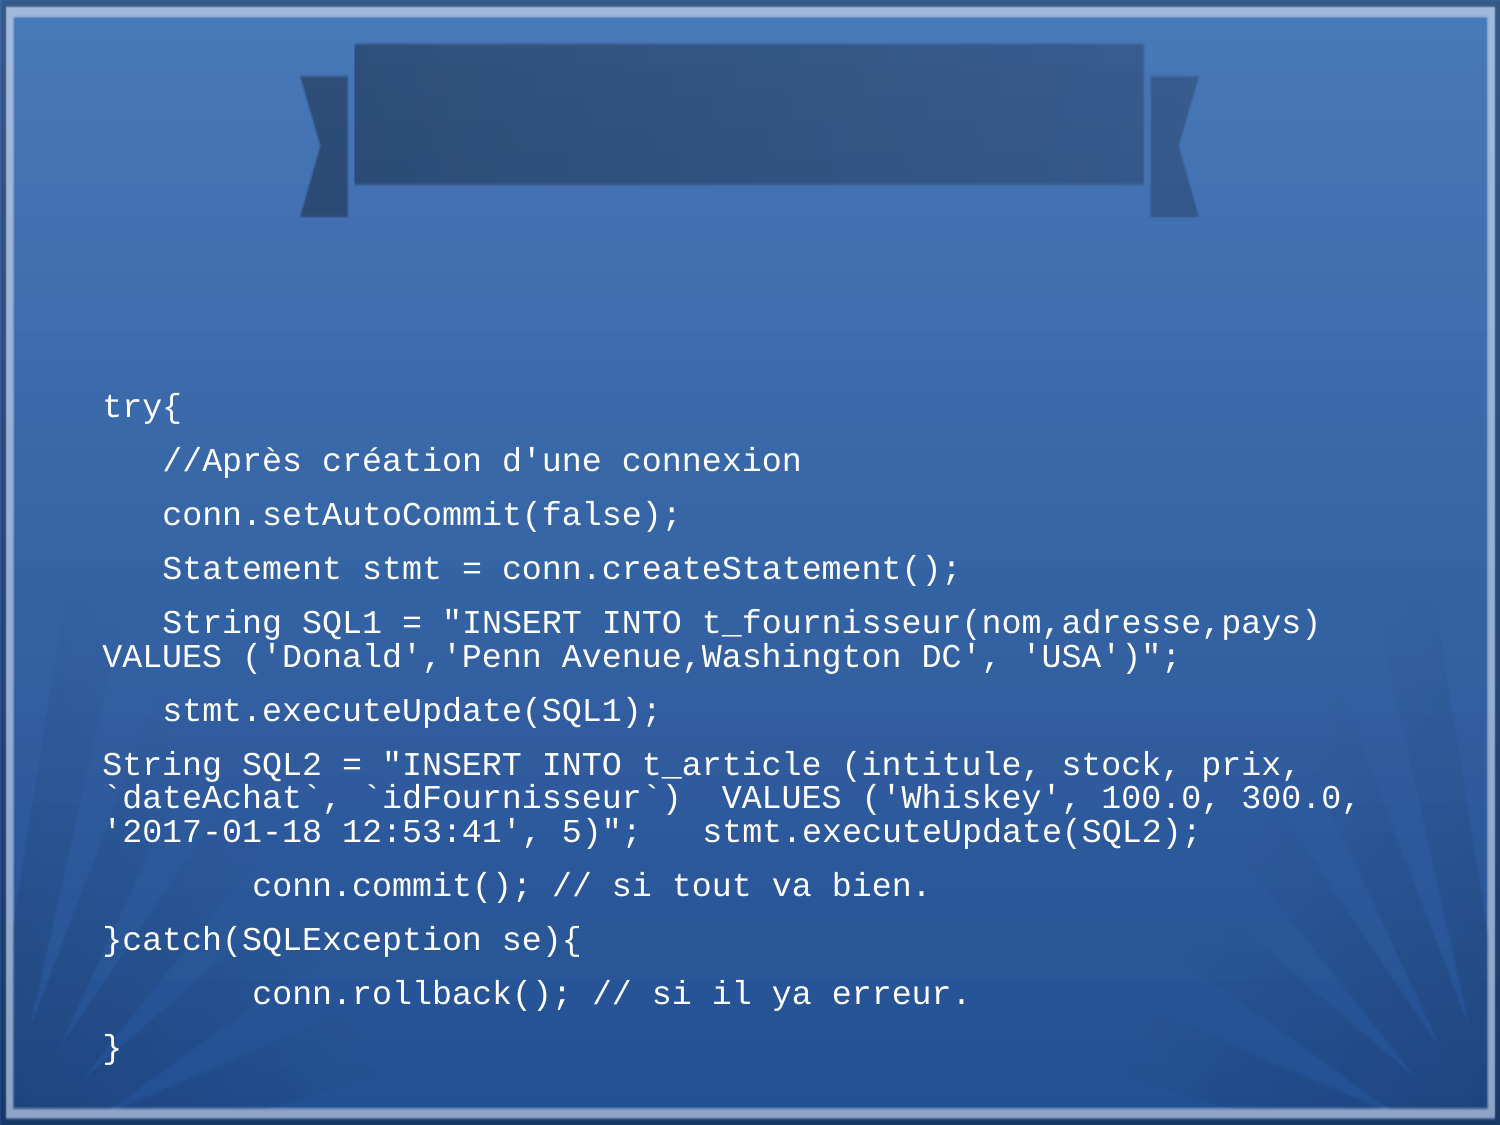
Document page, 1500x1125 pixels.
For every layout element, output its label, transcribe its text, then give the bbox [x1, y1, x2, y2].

text_box [87, 123, 1219, 301]
picture [0, 0, 1500, 1125]
text_box try{ //Après création d'une connexion conn.setAutoCommit(false); Statement stmt = conn.createStatement(); String SQL1 = "INSERT INTO t_fournisseur(nom,adresse,pays) VALUES ('Donald','Penn Avenue,Washington DC', 'USA')"; stmt.executeUpdate(SQL1); String SQL2 = "INSERT INTO t_article (intitule, stock, prix, `dateAchat`, `idFournisseur`) VALUES ('Whiskey', 100.0, 300.0, '2017-01-18 12:53:41', 5)"; stmt.executeUpdate(SQL2); conn.commit(); // si tout va bien. }catch(SQLException se){ conn.rollback(); // si il ya erreur. } [87, 383, 1471, 1094]
